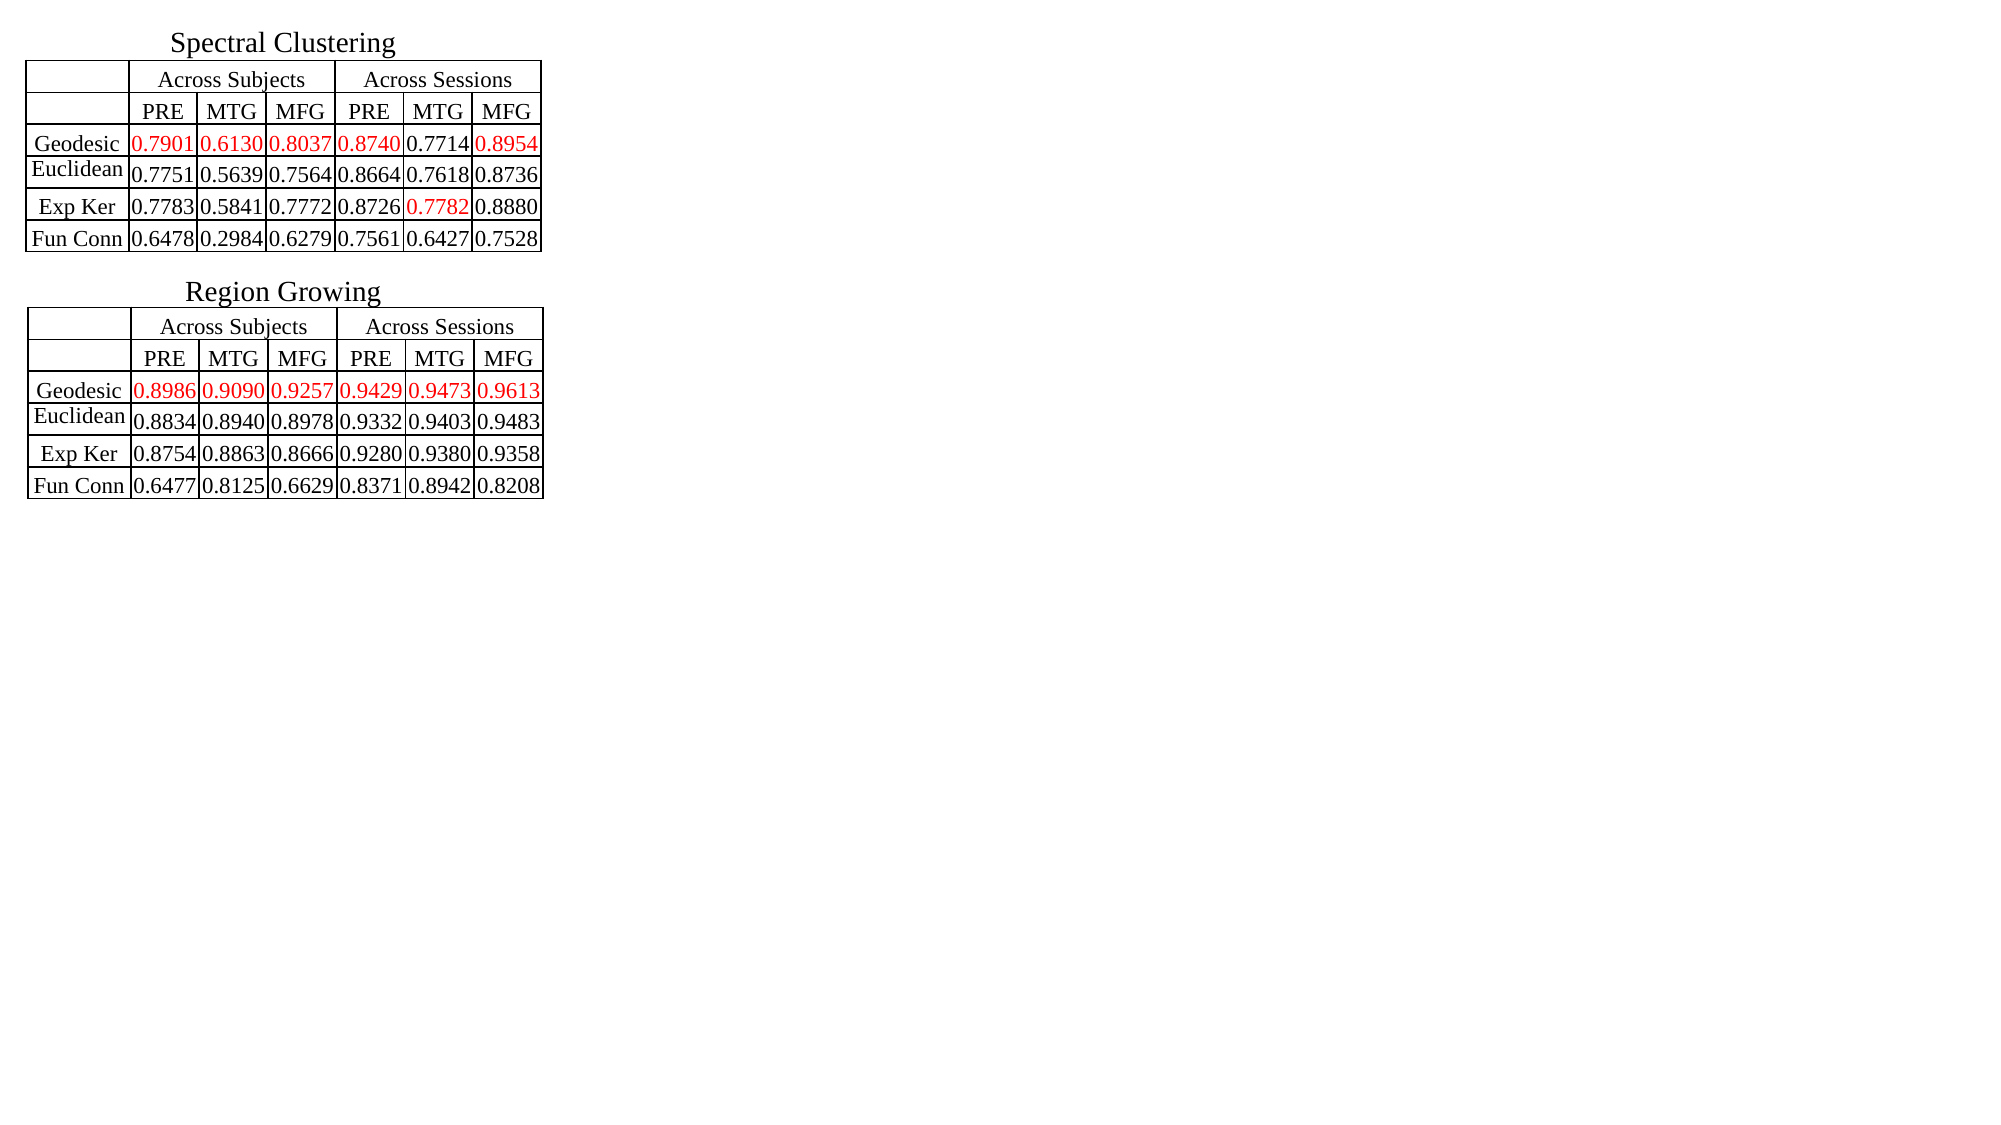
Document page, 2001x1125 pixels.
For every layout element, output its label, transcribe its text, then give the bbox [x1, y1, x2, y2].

table_cell 0.9473 [406, 372, 473, 402]
table_cell 0.8726 [336, 189, 403, 219]
table_cell 0.8940 [200, 404, 267, 434]
table_cell 0.9280 [338, 436, 405, 466]
table_cell 0.6477 [132, 468, 198, 498]
table_cell 0.8986 [132, 372, 198, 402]
table_cell 0.7751 [130, 157, 196, 187]
table_cell 0.7782 [404, 189, 471, 219]
text_box Region Growing [170, 264, 397, 315]
table_cell 0.8880 [473, 189, 540, 219]
table_cell Euclidean [29, 404, 130, 434]
table_cell Geodesic [27, 125, 128, 155]
table_cell 0.9403 [406, 404, 473, 434]
table_cell 0.8664 [336, 157, 403, 187]
table_cell 0.7714 [404, 125, 471, 155]
table_cell 0.8037 [267, 125, 334, 155]
table_cell PRE [132, 340, 198, 370]
table_cell 0.8834 [132, 404, 198, 434]
table_cell 0.9090 [200, 372, 267, 402]
table_cell 0.5841 [198, 189, 265, 219]
table_cell 0.8863 [200, 436, 267, 466]
table_cell 0.9332 [338, 404, 405, 434]
table_cell PRE [130, 93, 196, 123]
table_cell 0.5639 [198, 157, 265, 187]
table_cell Exp Ker [27, 189, 128, 219]
table_cell MTG [406, 340, 473, 370]
table_cell 0.6478 [130, 221, 196, 251]
table_cell Euclidean [27, 157, 128, 187]
table_cell 0.8740 [336, 125, 403, 155]
table_cell 0.8666 [269, 436, 336, 466]
table_cell MTG [200, 340, 267, 370]
table_header Across Sessions [338, 308, 542, 339]
table_cell 0.7772 [267, 189, 334, 219]
table_cell 0.9380 [406, 436, 473, 466]
table_cell 0.8208 [475, 468, 542, 498]
table_cell MFG [269, 340, 336, 370]
table_cell 0.7618 [404, 157, 471, 187]
table_header Across Sessions [336, 61, 540, 92]
table_cell 0.7901 [130, 125, 196, 155]
table_cell 0.9429 [338, 372, 405, 402]
text_box Spectral Clustering [155, 15, 412, 66]
table_cell 0.6629 [269, 468, 336, 498]
table_cell MFG [473, 93, 540, 123]
table_cell 0.7561 [336, 221, 403, 251]
table_cell MTG [404, 93, 471, 123]
table_cell 0.9358 [475, 436, 542, 466]
table_cell Fun Conn [29, 468, 130, 498]
table_cell Fun Conn [27, 221, 128, 251]
table_cell [29, 340, 130, 370]
table_cell Geodesic [29, 372, 130, 402]
table_cell 0.8125 [200, 468, 267, 498]
table_header Across Subjects [130, 61, 334, 92]
table_cell 0.7564 [267, 157, 334, 187]
table_cell MFG [267, 93, 334, 123]
table_header Across Subjects [132, 308, 336, 339]
table_cell [27, 93, 128, 123]
table_cell 0.8978 [269, 404, 336, 434]
table_cell 0.6427 [404, 221, 471, 251]
table_cell Exp Ker [29, 436, 130, 466]
table_cell 0.9613 [475, 372, 542, 402]
table_cell 0.8942 [406, 468, 473, 498]
table_header [29, 308, 130, 339]
table_cell PRE [338, 340, 405, 370]
table_cell 0.6130 [198, 125, 265, 155]
table_header [27, 61, 128, 92]
table_cell PRE [336, 93, 403, 123]
table_cell 0.8754 [132, 436, 198, 466]
table_cell 0.7528 [473, 221, 540, 251]
table_cell 0.8371 [338, 468, 405, 498]
table_cell 0.9257 [269, 372, 336, 402]
table_cell 0.2984 [198, 221, 265, 251]
table_cell MTG [198, 93, 265, 123]
table_cell 0.7783 [130, 189, 196, 219]
table_cell 0.8736 [473, 157, 540, 187]
table_cell 0.8954 [473, 125, 540, 155]
table_cell 0.9483 [475, 404, 542, 434]
table_cell MFG [475, 340, 542, 370]
table_cell 0.6279 [267, 221, 334, 251]
